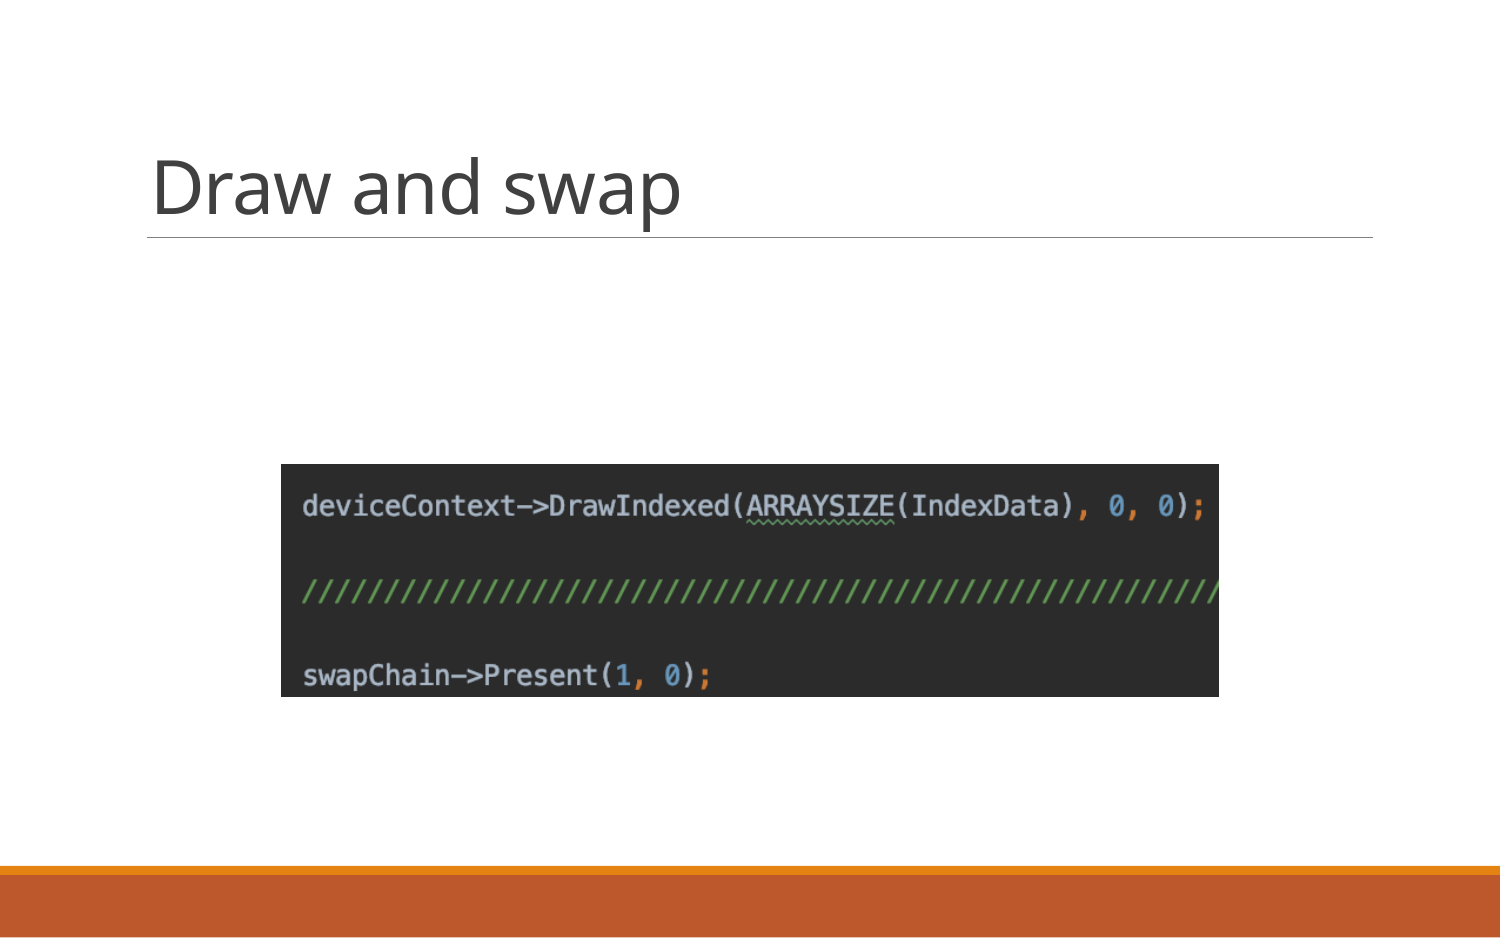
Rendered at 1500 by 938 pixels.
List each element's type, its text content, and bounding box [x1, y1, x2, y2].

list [280, 464, 1219, 698]
title Draw and swap [135, 39, 1373, 238]
